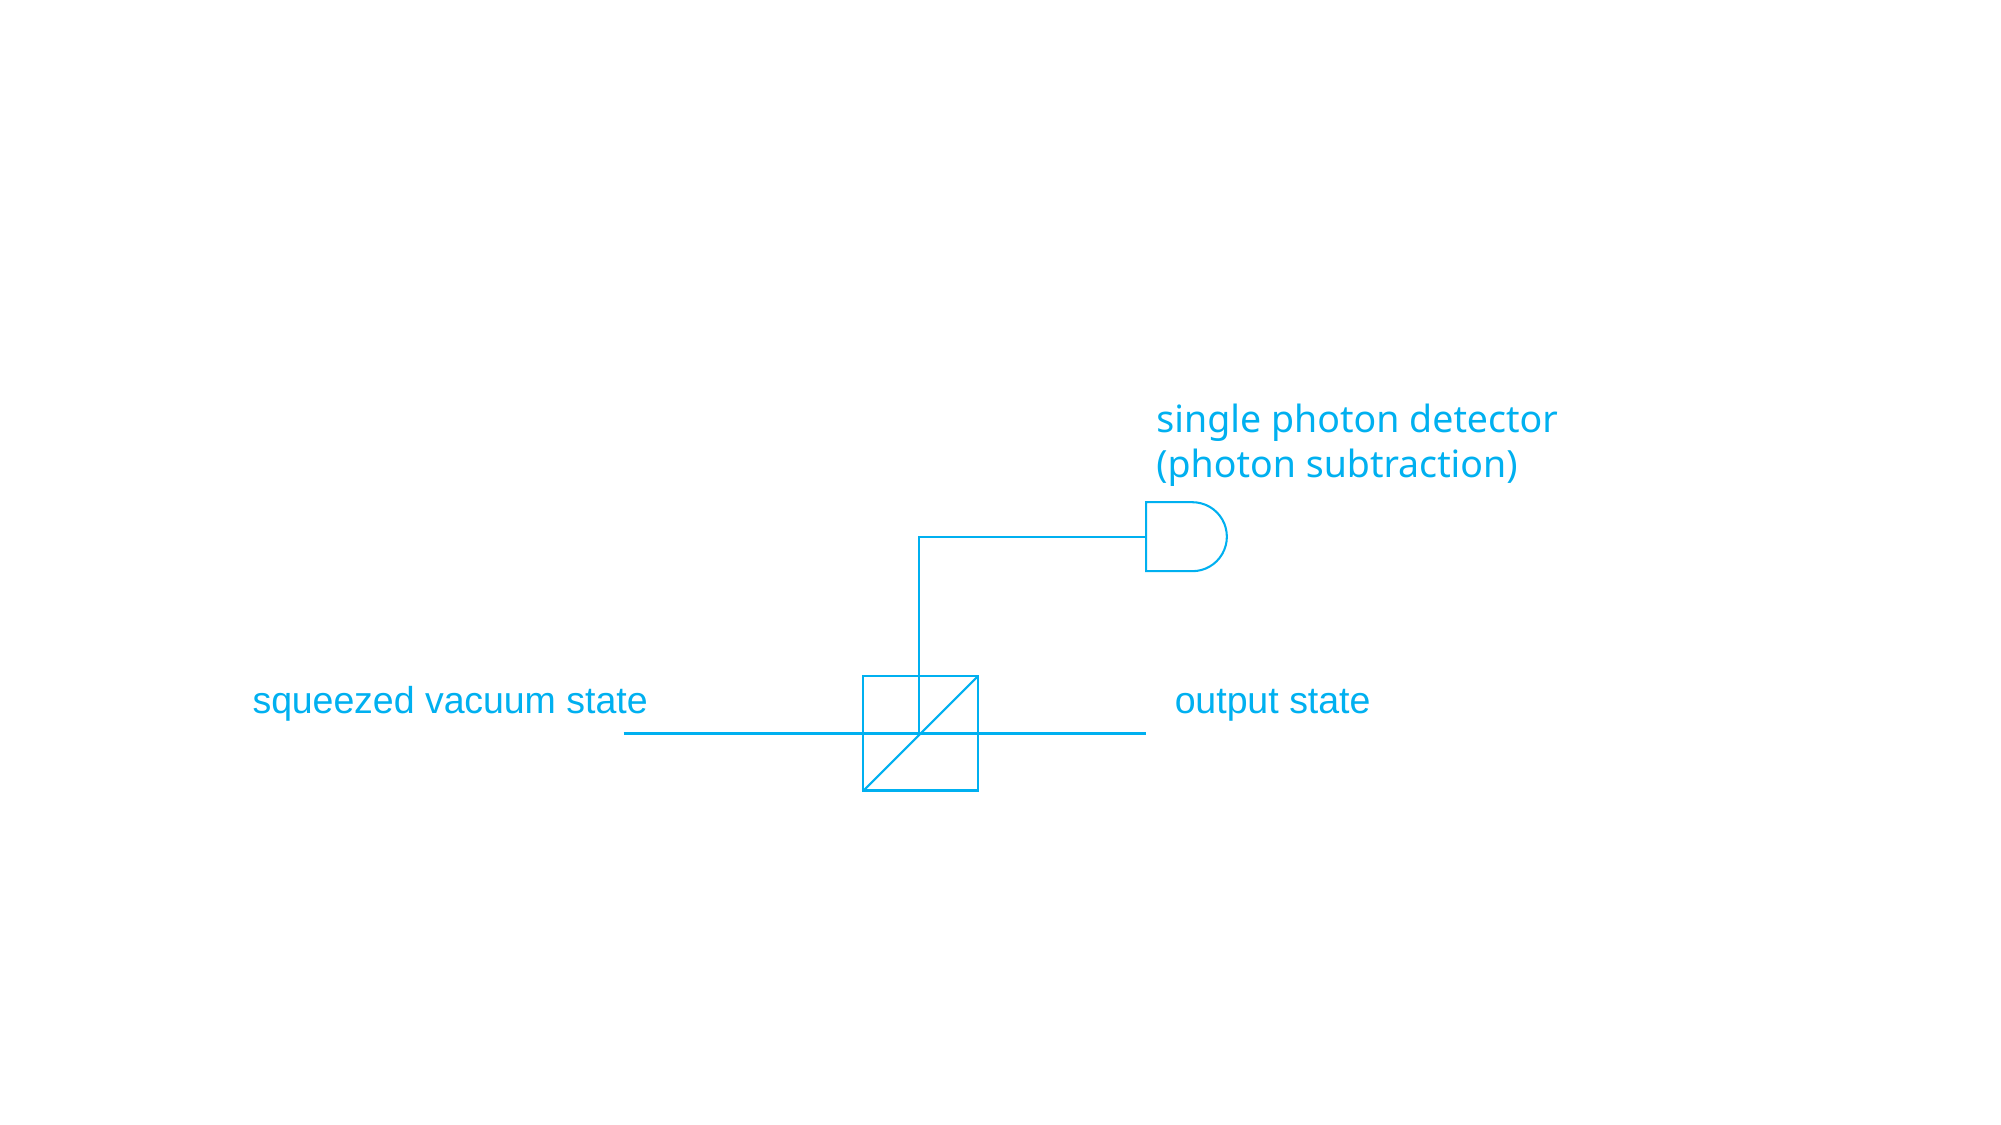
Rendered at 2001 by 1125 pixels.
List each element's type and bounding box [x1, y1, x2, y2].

text_box [229, 388, 1569, 791]
